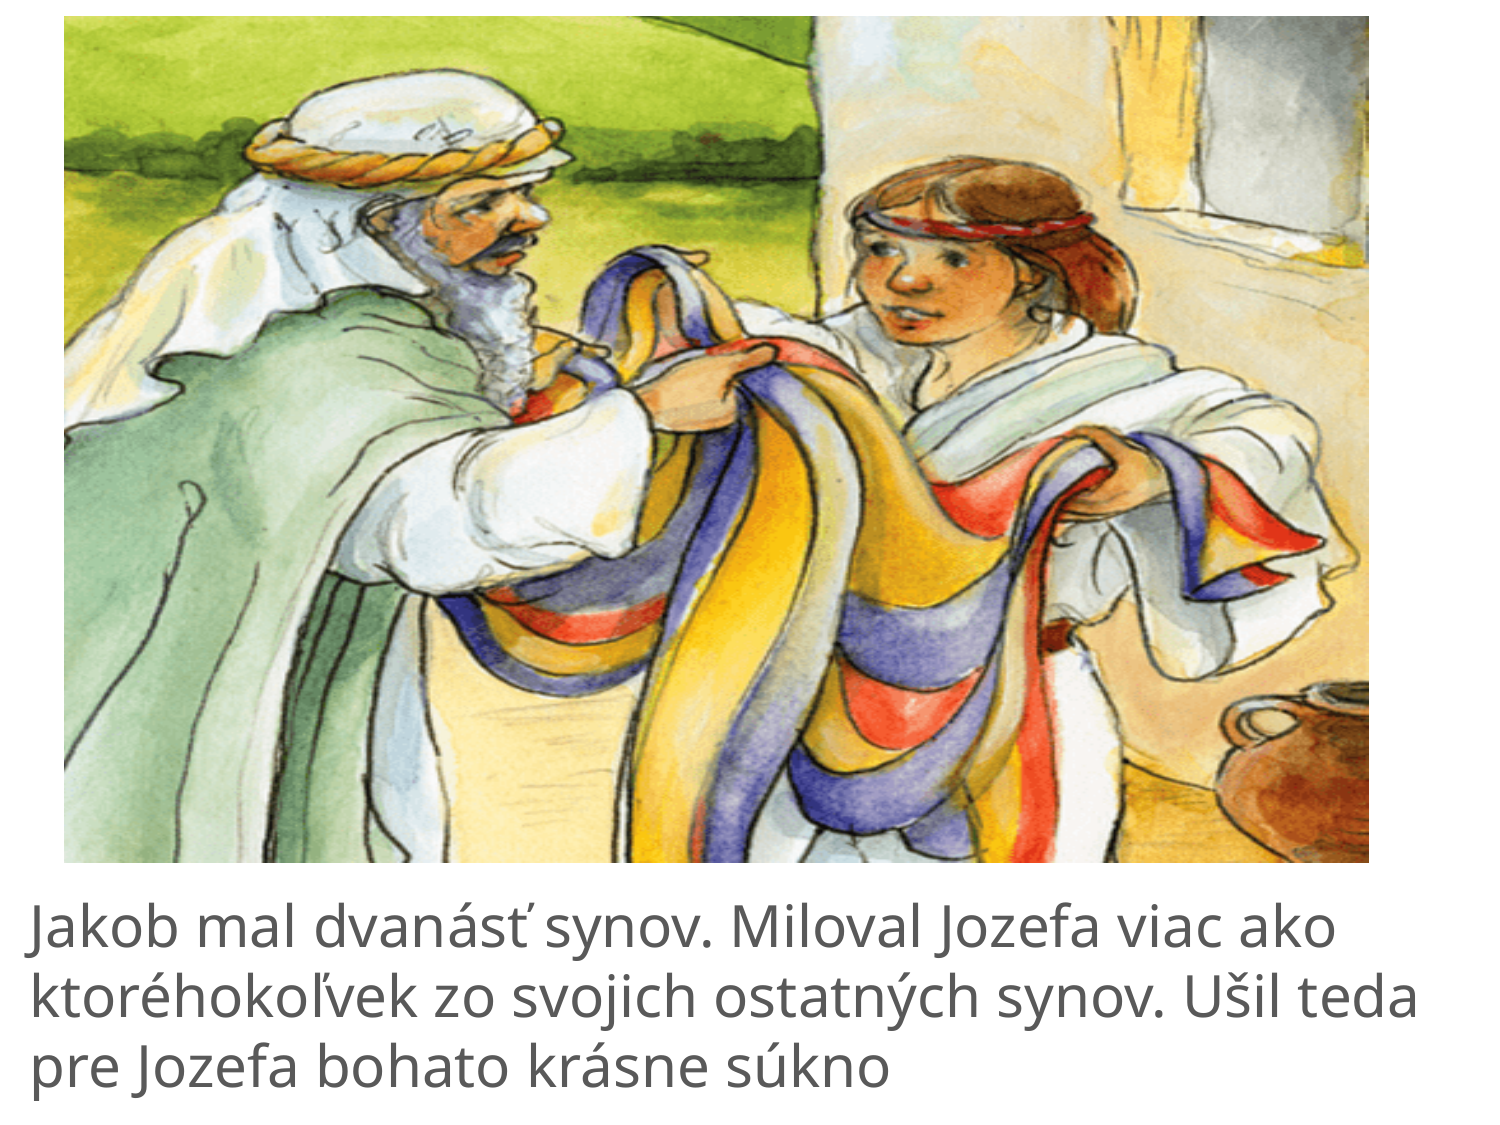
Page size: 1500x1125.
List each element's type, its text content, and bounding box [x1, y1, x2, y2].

picture [64, 16, 1369, 863]
text_box Jakob mal dvanásť synov. Miloval Jozefa viac ako ktoréhokoľvek zo svojich ostatných synov. Ušil teda pre Jozefa bohato krásne súkno [14, 881, 1486, 1107]
